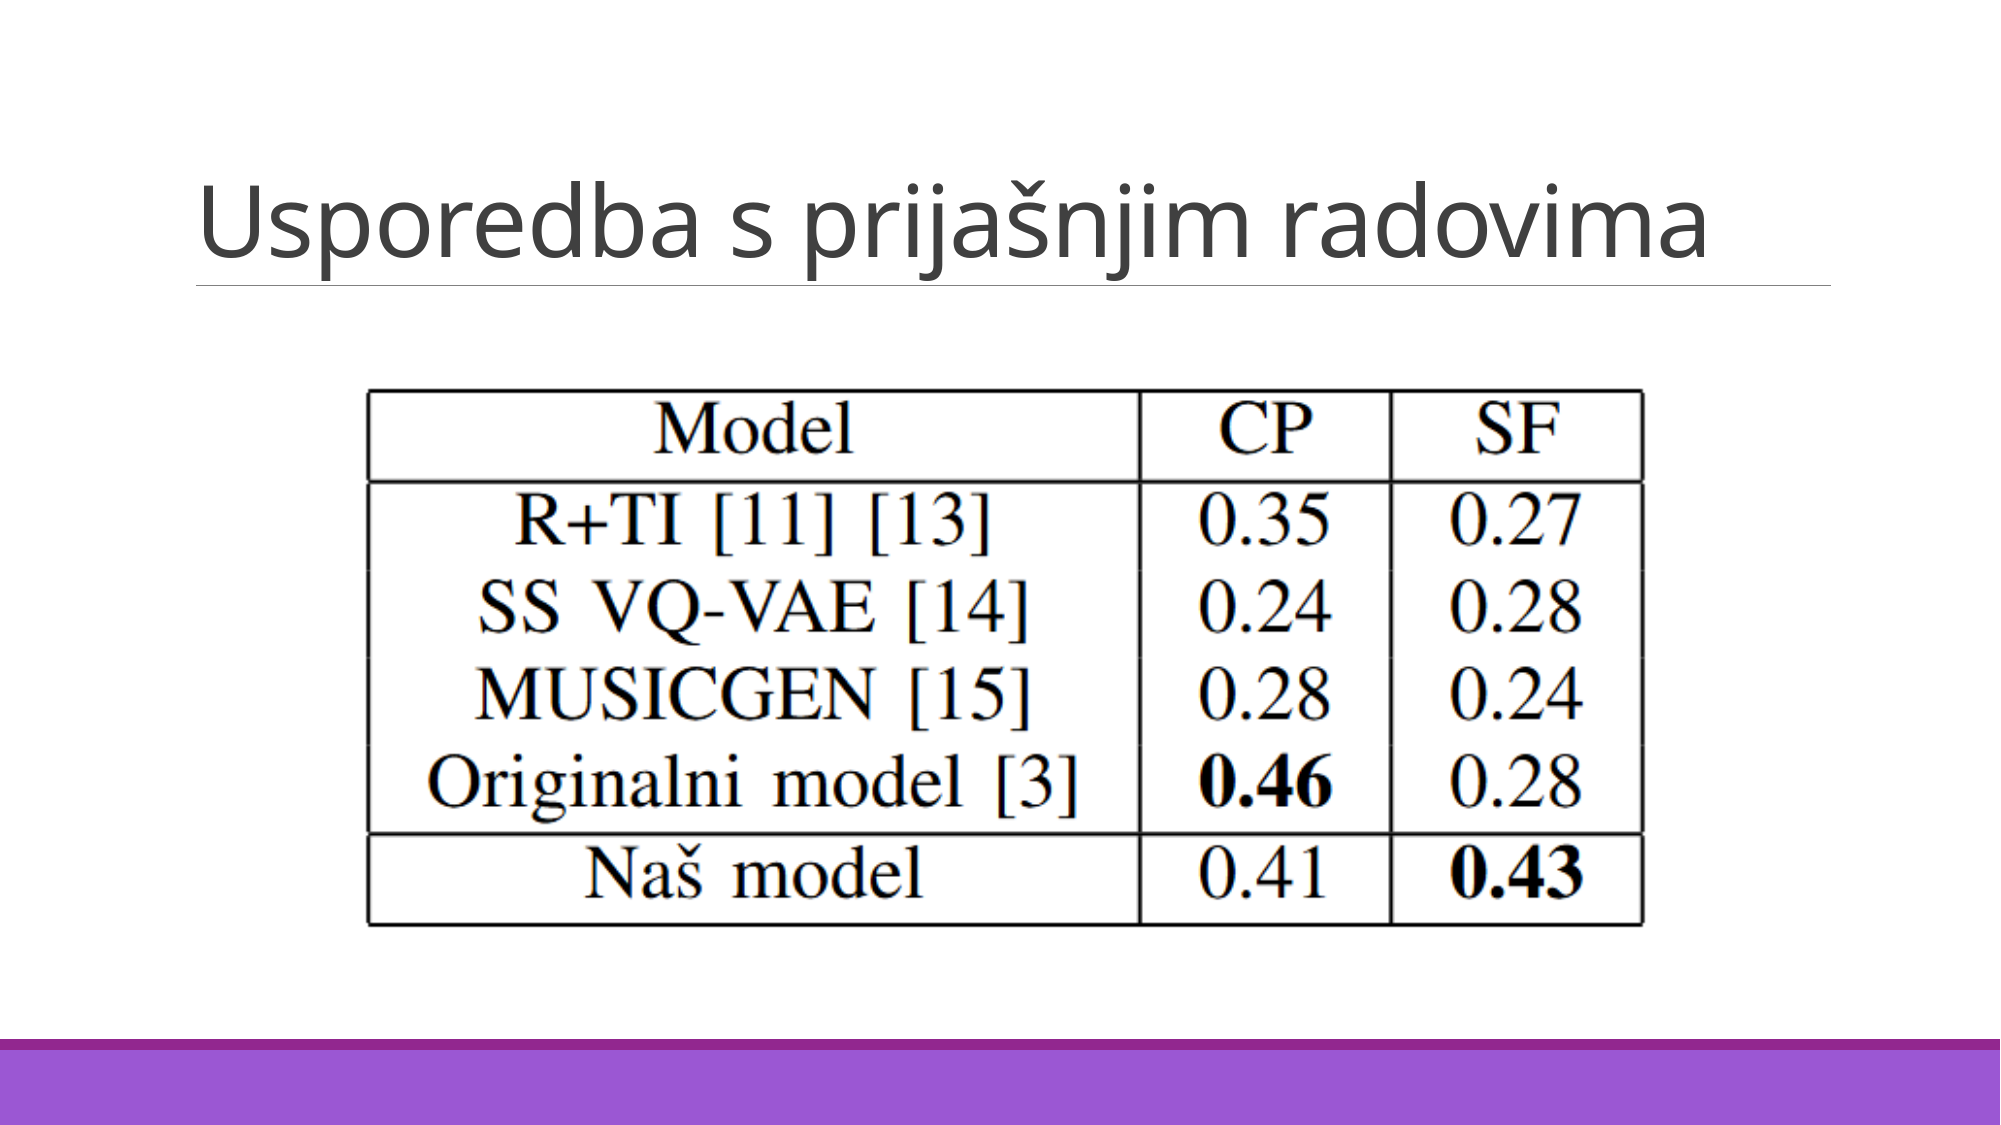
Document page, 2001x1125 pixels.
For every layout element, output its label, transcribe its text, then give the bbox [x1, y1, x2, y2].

picture [355, 372, 1655, 938]
title Usporedba s prijašnjim radovima [180, 47, 1830, 285]
